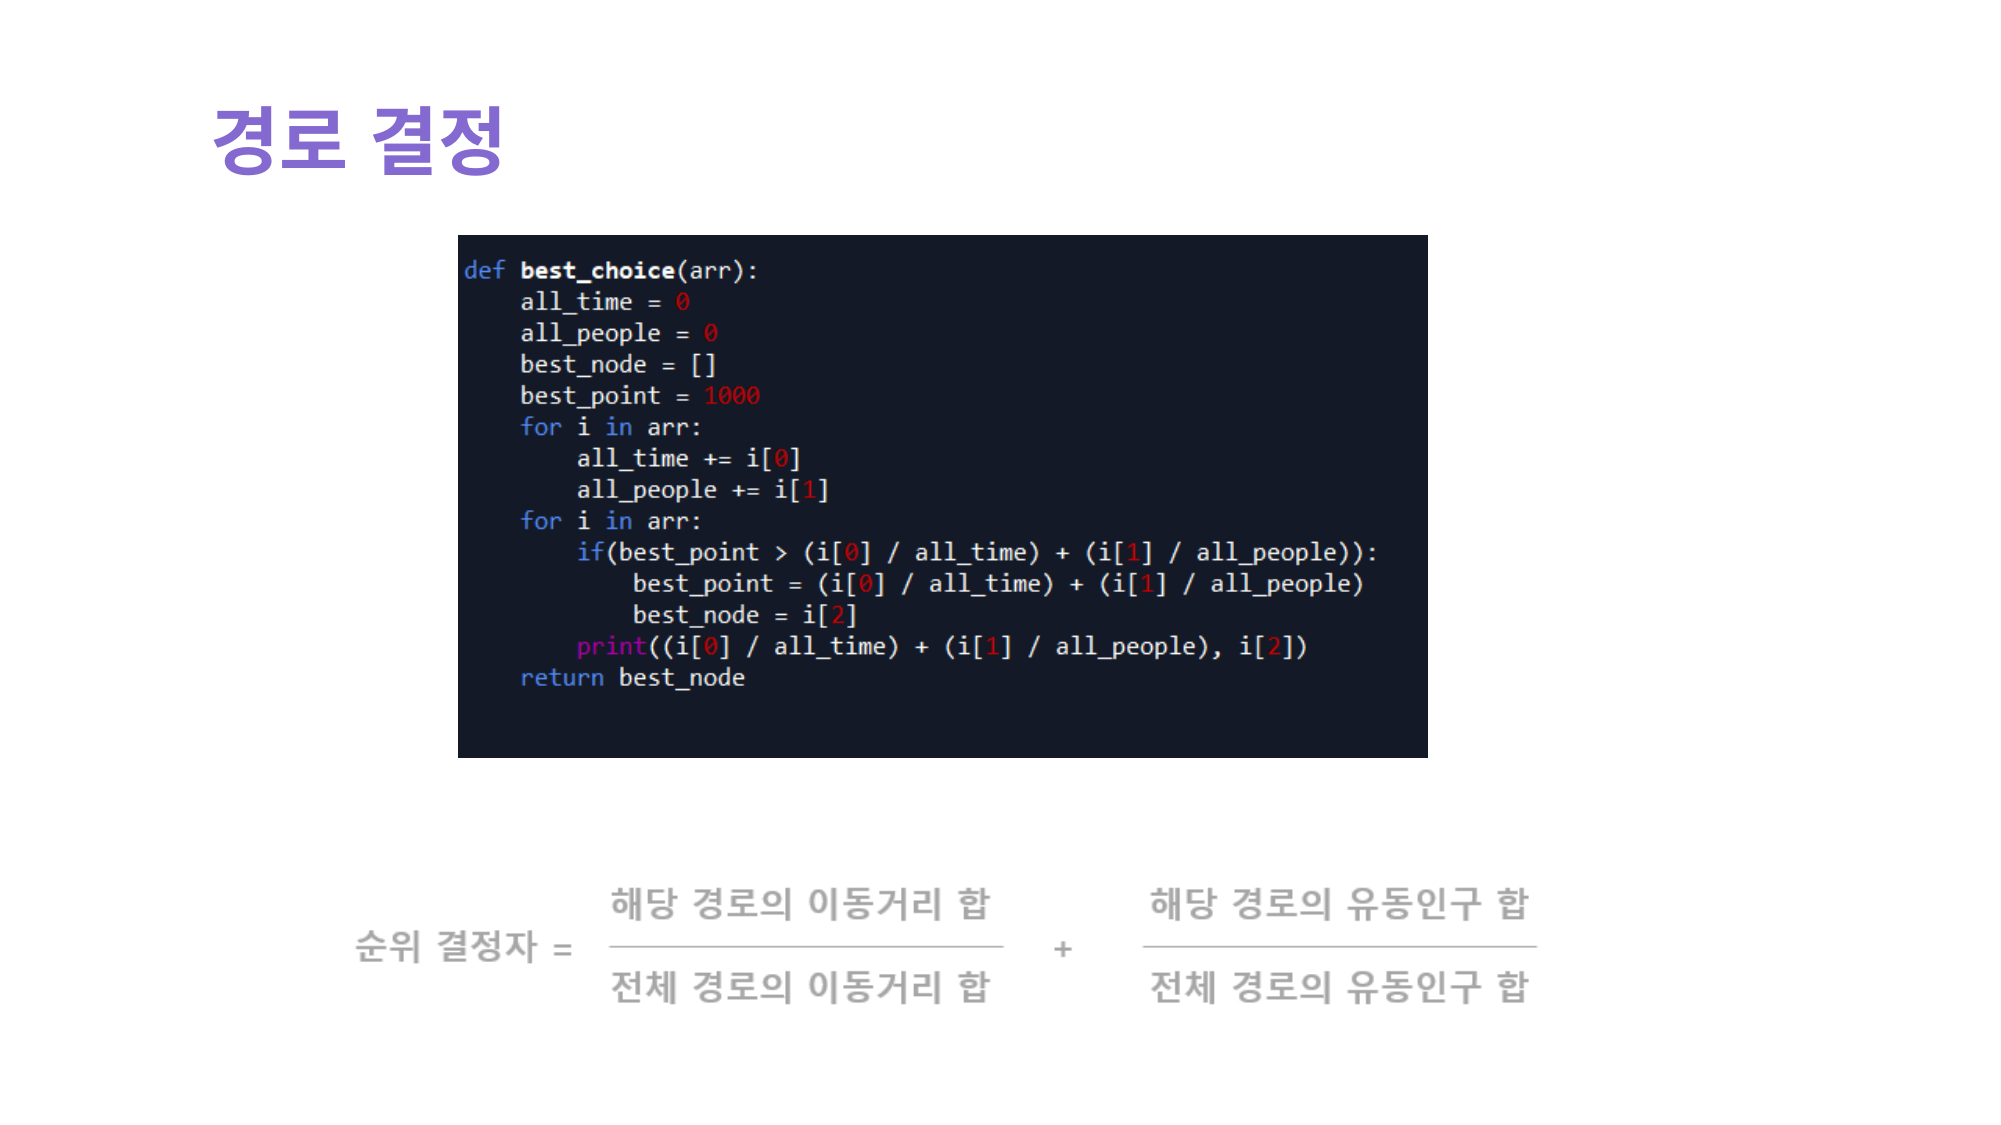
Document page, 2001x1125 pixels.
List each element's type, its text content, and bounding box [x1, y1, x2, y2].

picture [458, 235, 1428, 758]
text_box 경로 결정 [0, 87, 975, 193]
picture [332, 841, 1554, 1061]
